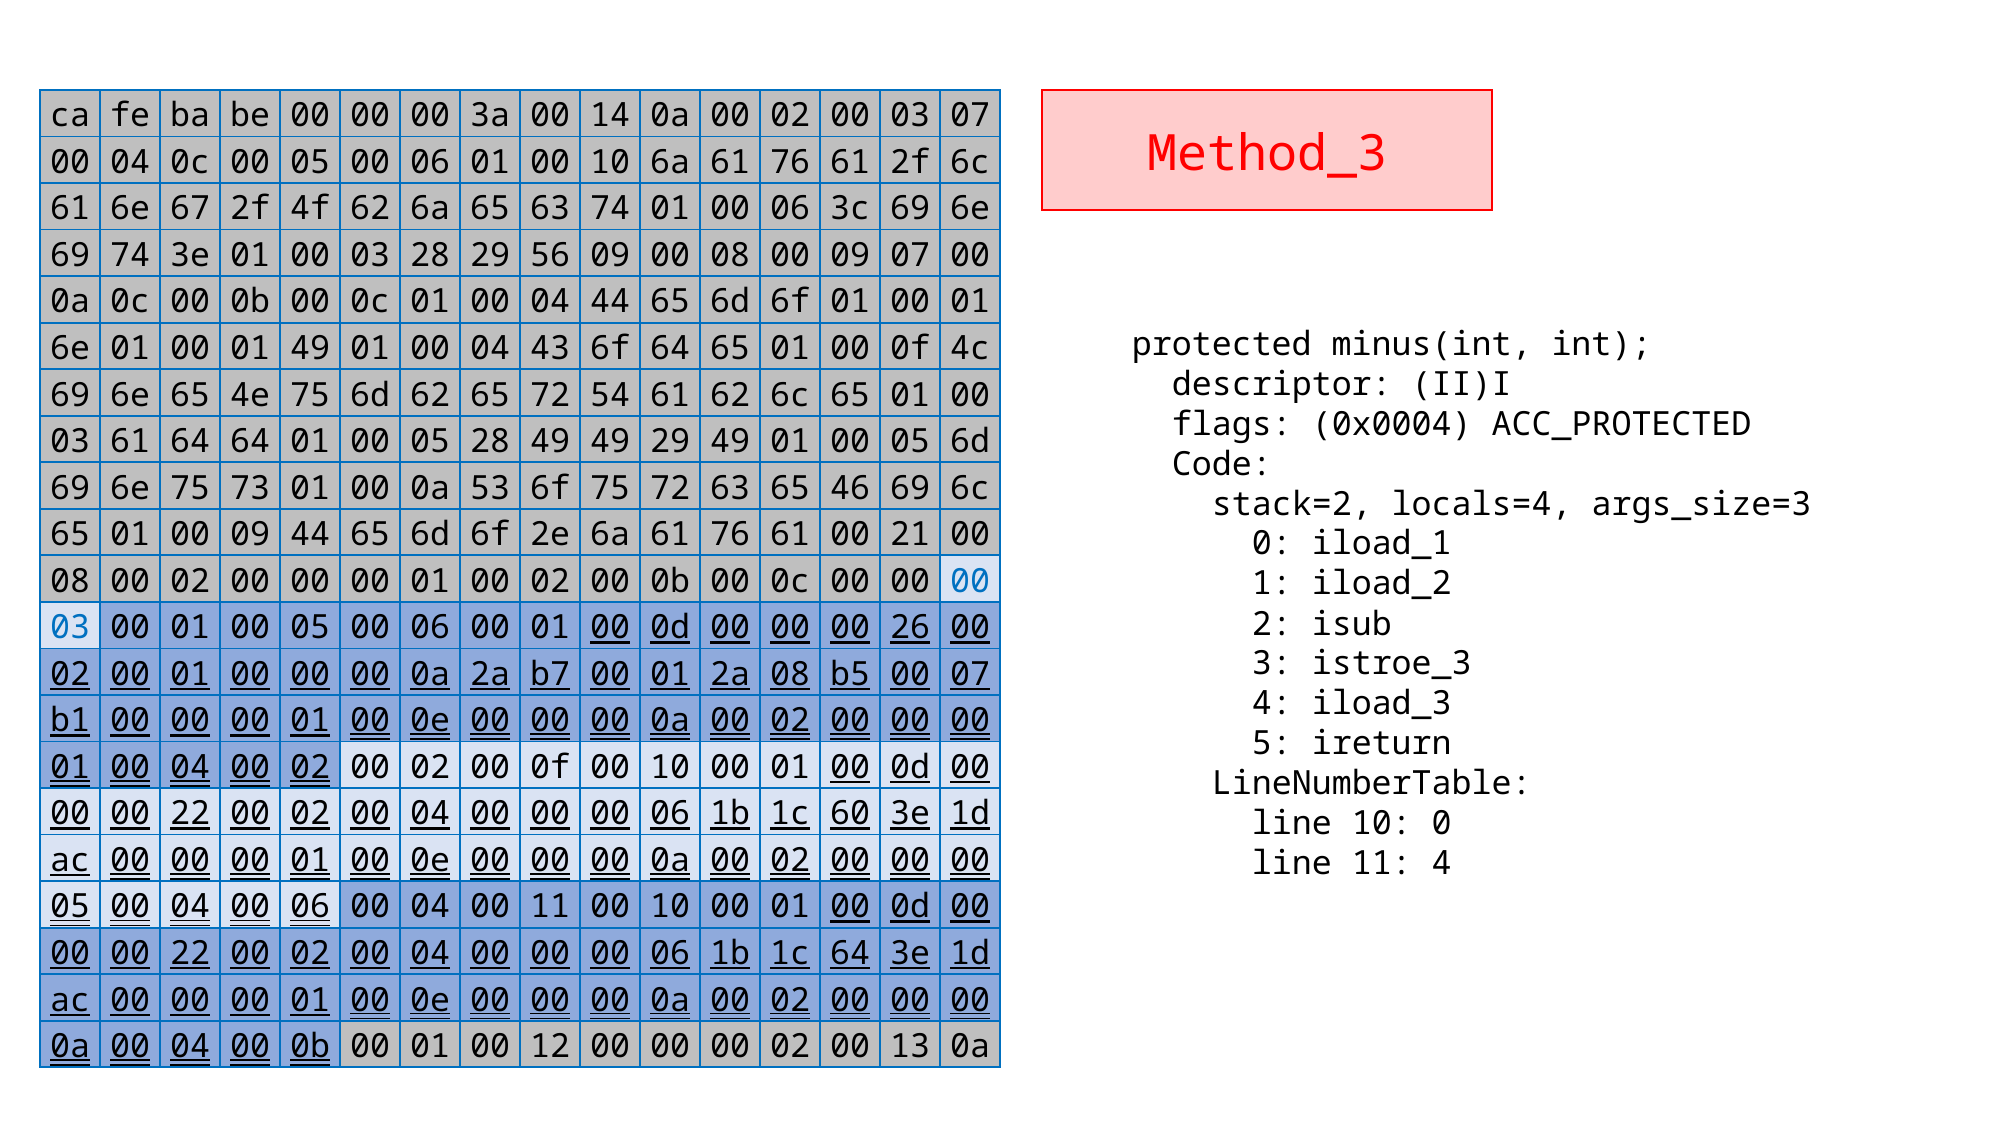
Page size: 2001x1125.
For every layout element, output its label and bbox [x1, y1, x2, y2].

table_cell [401, 556, 459, 601]
text_box [1116, 314, 1868, 916]
table_cell [161, 882, 219, 927]
table_cell [941, 184, 999, 229]
table_cell [581, 556, 639, 601]
table_cell [401, 696, 459, 741]
table_cell [281, 835, 339, 880]
table_cell [221, 463, 279, 508]
table_cell [101, 324, 159, 368]
table_cell [341, 324, 399, 368]
table_cell [821, 370, 879, 415]
table_cell [41, 184, 99, 229]
table_header [281, 91, 339, 136]
table_cell [821, 975, 879, 1020]
table_cell [461, 463, 519, 508]
table_cell [41, 1022, 99, 1066]
table_cell [101, 510, 159, 554]
table_cell [641, 463, 699, 508]
table_cell [821, 1022, 879, 1066]
table_cell [521, 882, 579, 927]
table_cell [401, 835, 459, 880]
table_cell [101, 370, 159, 415]
table_cell [581, 929, 639, 973]
table_cell [941, 1022, 999, 1066]
table_cell [161, 742, 219, 787]
table_cell [641, 835, 699, 880]
table_cell [821, 835, 879, 880]
table_cell [401, 324, 459, 368]
table_cell [701, 975, 759, 1020]
table_cell [761, 1022, 819, 1066]
table_header [941, 91, 999, 136]
table_cell [521, 975, 579, 1020]
table_cell [521, 835, 579, 880]
table_cell [881, 789, 939, 834]
table_cell [101, 975, 159, 1020]
table_header [341, 91, 399, 136]
table_cell [941, 929, 999, 973]
table_cell [101, 277, 159, 322]
table_cell [581, 417, 639, 461]
table_cell [461, 370, 519, 415]
table_cell [101, 835, 159, 880]
table_cell [401, 184, 459, 229]
table_cell [101, 742, 159, 787]
table_cell [281, 184, 339, 229]
table_cell [401, 603, 459, 648]
table_cell [821, 324, 879, 368]
table_cell [641, 603, 699, 648]
table_cell [701, 324, 759, 368]
table_header [221, 91, 279, 136]
table_cell [101, 882, 159, 927]
table_cell [701, 556, 759, 601]
table_cell [941, 556, 999, 601]
table_cell [101, 137, 159, 182]
table_cell [941, 603, 999, 648]
table_cell [701, 370, 759, 415]
table_cell [821, 603, 879, 648]
table_header [581, 91, 639, 136]
table_cell [941, 975, 999, 1020]
table_cell [641, 417, 699, 461]
table_cell [281, 789, 339, 834]
table_cell [461, 882, 519, 927]
table_cell [41, 463, 99, 508]
table_header [881, 91, 939, 136]
table_cell [521, 556, 579, 601]
table_cell [761, 835, 819, 880]
table_cell [821, 556, 879, 601]
table_cell [341, 137, 399, 182]
table_cell [881, 882, 939, 927]
table_cell [101, 789, 159, 834]
table_cell [221, 929, 279, 973]
table_cell [341, 696, 399, 741]
table_cell [761, 324, 819, 368]
table_cell [161, 137, 219, 182]
table_cell [461, 649, 519, 694]
table_cell [821, 742, 879, 787]
table_cell [761, 929, 819, 973]
table_cell [581, 975, 639, 1020]
table_cell [461, 789, 519, 834]
table_cell [941, 417, 999, 461]
table_cell [521, 230, 579, 275]
table_cell [281, 463, 339, 508]
table_cell [401, 230, 459, 275]
table_cell [281, 882, 339, 927]
table_cell [701, 277, 759, 322]
table_cell [161, 929, 219, 973]
table_header [821, 91, 879, 136]
table_cell [581, 603, 639, 648]
table_header [161, 91, 219, 136]
table_cell [401, 277, 459, 322]
table_cell [221, 556, 279, 601]
table_header [41, 91, 99, 136]
table_cell [101, 556, 159, 601]
table_cell [221, 696, 279, 741]
table_cell [221, 835, 279, 880]
text_box [1041, 89, 1493, 211]
table_cell [821, 882, 879, 927]
table_cell [461, 230, 519, 275]
table_cell [221, 1022, 279, 1066]
table_cell [881, 463, 939, 508]
table_cell [521, 463, 579, 508]
table_cell [761, 696, 819, 741]
table_cell [281, 417, 339, 461]
table_cell [461, 929, 519, 973]
table_cell [761, 742, 819, 787]
table_cell [41, 324, 99, 368]
table_cell [641, 929, 699, 973]
table_cell [401, 417, 459, 461]
table_cell [641, 975, 699, 1020]
table_cell [221, 882, 279, 927]
table_cell [641, 789, 699, 834]
table_cell [941, 230, 999, 275]
table_cell [881, 137, 939, 182]
table_cell [221, 603, 279, 648]
table_cell [161, 835, 219, 880]
table_cell [881, 603, 939, 648]
table_cell [461, 556, 519, 601]
table_cell [221, 417, 279, 461]
table_cell [161, 277, 219, 322]
table_cell [161, 789, 219, 834]
table_cell [101, 929, 159, 973]
table_cell [521, 929, 579, 973]
table_cell [641, 184, 699, 229]
table_cell [941, 137, 999, 182]
table_cell [401, 789, 459, 834]
table_cell [401, 975, 459, 1020]
table_cell [41, 929, 99, 973]
table_cell [401, 649, 459, 694]
table_cell [341, 789, 399, 834]
table_cell [521, 649, 579, 694]
table_cell [41, 835, 99, 880]
table_cell [161, 649, 219, 694]
table_cell [881, 696, 939, 741]
table_cell [41, 137, 99, 182]
table_cell [641, 230, 699, 275]
table_cell [221, 649, 279, 694]
table_cell [41, 370, 99, 415]
table_cell [41, 556, 99, 601]
table_cell [761, 603, 819, 648]
table_cell [761, 789, 819, 834]
table_cell [821, 277, 879, 322]
table_cell [821, 510, 879, 554]
table_cell [461, 603, 519, 648]
table_cell [401, 882, 459, 927]
table_cell [881, 975, 939, 1020]
table_header [761, 91, 819, 136]
table_cell [641, 742, 699, 787]
table_cell [761, 417, 819, 461]
table_cell [101, 649, 159, 694]
table_cell [881, 742, 939, 787]
table_cell [941, 463, 999, 508]
table_cell [821, 230, 879, 275]
table_cell [941, 742, 999, 787]
table_cell [341, 649, 399, 694]
table_cell [761, 882, 819, 927]
table_cell [401, 929, 459, 973]
table_cell [161, 370, 219, 415]
table_cell [761, 556, 819, 601]
table_cell [521, 742, 579, 787]
table_cell [161, 463, 219, 508]
table_cell [941, 882, 999, 927]
table_cell [41, 789, 99, 834]
table_header [641, 91, 699, 136]
table_cell [761, 137, 819, 182]
table_cell [221, 742, 279, 787]
table_cell [341, 510, 399, 554]
table_cell [881, 649, 939, 694]
table_cell [941, 510, 999, 554]
table_cell [641, 556, 699, 601]
table_cell [281, 649, 339, 694]
table_cell [701, 742, 759, 787]
table_cell [341, 603, 399, 648]
table_cell [461, 184, 519, 229]
table_cell [941, 789, 999, 834]
table_cell [581, 742, 639, 787]
table_cell [701, 835, 759, 880]
table_cell [881, 184, 939, 229]
table_cell [941, 370, 999, 415]
table_cell [881, 510, 939, 554]
table_cell [101, 417, 159, 461]
table_cell [581, 370, 639, 415]
table_cell [401, 742, 459, 787]
table_cell [881, 230, 939, 275]
table_header [401, 91, 459, 136]
table_cell [221, 975, 279, 1020]
table_cell [341, 277, 399, 322]
table_cell [641, 137, 699, 182]
table_cell [641, 696, 699, 741]
table_cell [701, 649, 759, 694]
table_cell [461, 696, 519, 741]
table_cell [701, 417, 759, 461]
table_cell [281, 277, 339, 322]
table_cell [881, 277, 939, 322]
table_cell [821, 463, 879, 508]
table_header [701, 91, 759, 136]
table_cell [161, 975, 219, 1020]
table_cell [341, 370, 399, 415]
table_cell [461, 277, 519, 322]
table_cell [401, 1022, 459, 1066]
table_cell [281, 975, 339, 1020]
table_cell [281, 929, 339, 973]
table_cell [521, 789, 579, 834]
table_cell [701, 882, 759, 927]
table_cell [101, 1022, 159, 1066]
table_cell [41, 417, 99, 461]
table_cell [221, 230, 279, 275]
table_cell [761, 463, 819, 508]
table_cell [941, 324, 999, 368]
table_cell [341, 463, 399, 508]
table_cell [41, 882, 99, 927]
table_cell [941, 835, 999, 880]
table_cell [461, 835, 519, 880]
table_cell [581, 184, 639, 229]
table_cell [701, 230, 759, 275]
table_cell [101, 463, 159, 508]
table_cell [641, 370, 699, 415]
table_cell [761, 184, 819, 229]
table_cell [161, 556, 219, 601]
table_header [521, 91, 579, 136]
table_cell [881, 929, 939, 973]
table_cell [281, 742, 339, 787]
table_cell [281, 230, 339, 275]
table_cell [581, 1022, 639, 1066]
table_cell [821, 137, 879, 182]
table_cell [701, 696, 759, 741]
table_cell [941, 696, 999, 741]
table_cell [341, 975, 399, 1020]
table_cell [221, 324, 279, 368]
table_cell [281, 137, 339, 182]
table_cell [581, 835, 639, 880]
table_cell [221, 184, 279, 229]
table_cell [761, 510, 819, 554]
table_cell [221, 137, 279, 182]
table_cell [461, 1022, 519, 1066]
table_cell [281, 324, 339, 368]
table_cell [881, 324, 939, 368]
table_cell [221, 789, 279, 834]
table_cell [701, 463, 759, 508]
table_cell [881, 1022, 939, 1066]
table_cell [341, 1022, 399, 1066]
table_cell [641, 649, 699, 694]
table_cell [41, 277, 99, 322]
table_cell [761, 975, 819, 1020]
table_cell [401, 370, 459, 415]
table_cell [821, 417, 879, 461]
table_cell [641, 510, 699, 554]
table_cell [41, 603, 99, 648]
table_cell [341, 417, 399, 461]
table_cell [101, 603, 159, 648]
table_cell [881, 417, 939, 461]
table_cell [581, 696, 639, 741]
table_cell [461, 137, 519, 182]
table_cell [761, 649, 819, 694]
table_cell [101, 230, 159, 275]
table_cell [521, 184, 579, 229]
table_cell [521, 370, 579, 415]
table_cell [341, 184, 399, 229]
table_cell [41, 230, 99, 275]
table_cell [41, 696, 99, 741]
table_cell [941, 649, 999, 694]
table_cell [341, 742, 399, 787]
table_cell [161, 184, 219, 229]
table_cell [281, 510, 339, 554]
table_cell [161, 510, 219, 554]
table_cell [521, 324, 579, 368]
table_cell [461, 510, 519, 554]
table_cell [221, 277, 279, 322]
table_cell [281, 603, 339, 648]
table_cell [161, 1022, 219, 1066]
table_cell [641, 324, 699, 368]
table_cell [581, 510, 639, 554]
table_cell [701, 510, 759, 554]
table_cell [161, 417, 219, 461]
table_cell [701, 184, 759, 229]
table_cell [341, 556, 399, 601]
table_header [461, 91, 519, 136]
table_cell [941, 277, 999, 322]
table_cell [161, 324, 219, 368]
table_cell [461, 975, 519, 1020]
table_cell [401, 510, 459, 554]
table_cell [701, 1022, 759, 1066]
table_cell [161, 603, 219, 648]
table_cell [341, 882, 399, 927]
table_cell [341, 230, 399, 275]
table_cell [41, 510, 99, 554]
table_cell [821, 184, 879, 229]
table_cell [221, 370, 279, 415]
table_cell [281, 556, 339, 601]
table_cell [161, 696, 219, 741]
table_cell [521, 1022, 579, 1066]
table_cell [521, 510, 579, 554]
table_cell [461, 417, 519, 461]
table_cell [41, 649, 99, 694]
table_cell [761, 370, 819, 415]
table_cell [341, 835, 399, 880]
table_cell [521, 696, 579, 741]
table_cell [701, 789, 759, 834]
table_cell [881, 835, 939, 880]
table_cell [401, 137, 459, 182]
table_cell [581, 882, 639, 927]
table_cell [881, 370, 939, 415]
table_cell [701, 603, 759, 648]
table_cell [521, 137, 579, 182]
table_cell [281, 370, 339, 415]
table_cell [821, 929, 879, 973]
table_cell [161, 230, 219, 275]
table_cell [761, 230, 819, 275]
table_cell [581, 137, 639, 182]
table_cell [281, 696, 339, 741]
table_cell [581, 277, 639, 322]
table_cell [101, 696, 159, 741]
table_cell [581, 649, 639, 694]
table_cell [581, 324, 639, 368]
table_cell [521, 277, 579, 322]
table_cell [581, 230, 639, 275]
table_cell [401, 463, 459, 508]
table_cell [341, 929, 399, 973]
table_cell [701, 137, 759, 182]
table_cell [641, 1022, 699, 1066]
table_cell [521, 417, 579, 461]
table_cell [461, 324, 519, 368]
table_cell [221, 510, 279, 554]
table_cell [281, 1022, 339, 1066]
table_cell [461, 742, 519, 787]
table_cell [41, 975, 99, 1020]
table_cell [101, 184, 159, 229]
table_cell [881, 556, 939, 601]
table_cell [821, 696, 879, 741]
table_cell [761, 277, 819, 322]
table_cell [821, 789, 879, 834]
table_cell [701, 929, 759, 973]
table_cell [581, 789, 639, 834]
table_header [101, 91, 159, 136]
table_cell [821, 649, 879, 694]
table_cell [41, 742, 99, 787]
table_cell [581, 463, 639, 508]
table_cell [641, 882, 699, 927]
table_cell [521, 603, 579, 648]
table_cell [641, 277, 699, 322]
